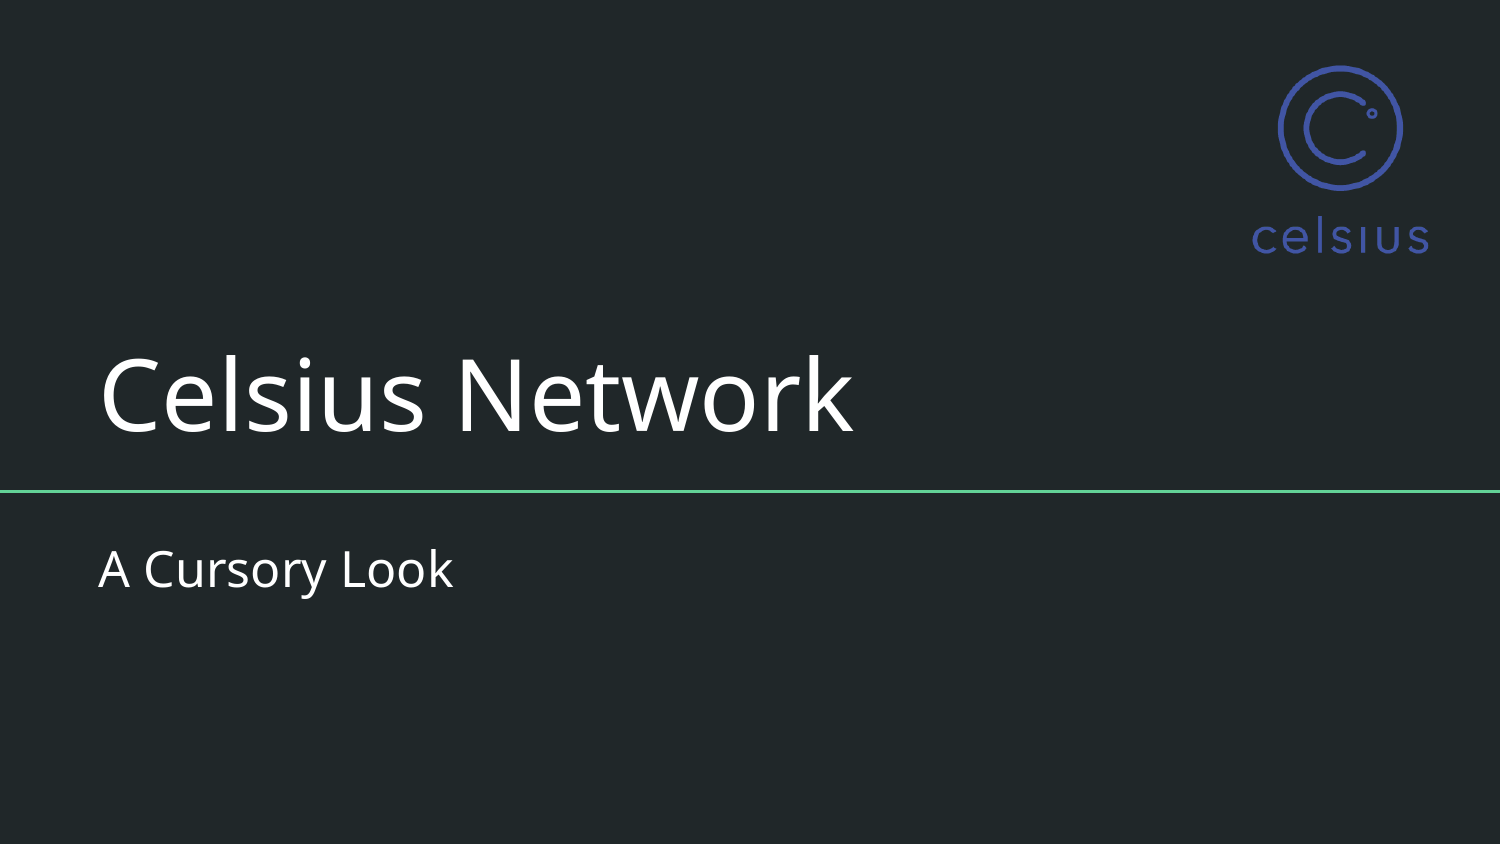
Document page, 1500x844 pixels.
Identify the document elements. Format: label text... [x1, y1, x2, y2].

picture [1213, 33, 1460, 293]
subtitle A Cursory Look [83, 522, 1417, 626]
title Celsius Network [83, 206, 1417, 467]
